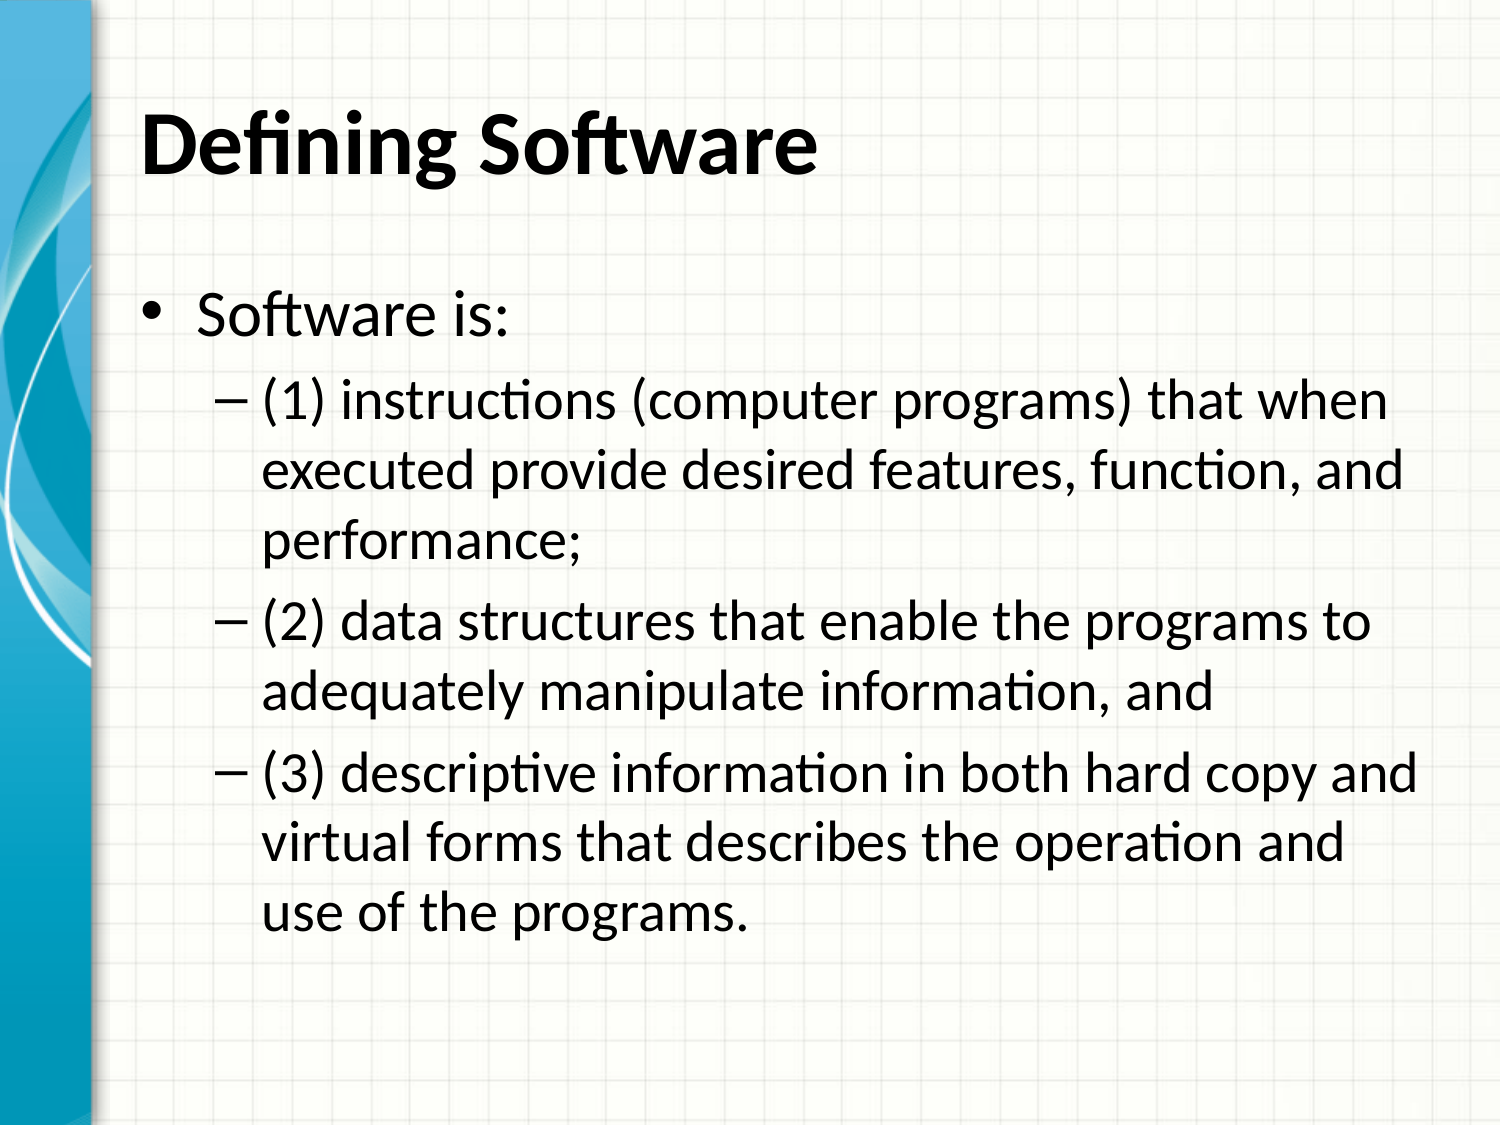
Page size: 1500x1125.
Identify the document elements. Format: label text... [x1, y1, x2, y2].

list Software is: (1) instructions (computer programs) that when executed provide desired features, function, and performance; (2) data structures that enable the programs to adequately manipulate information, and (3) descriptive information in both hard copy and virtual forms that describes the operation and use of the programs. [125, 261, 1450, 967]
title Defining Software [125, 44, 1450, 232]
picture [0, 0, 1500, 1125]
